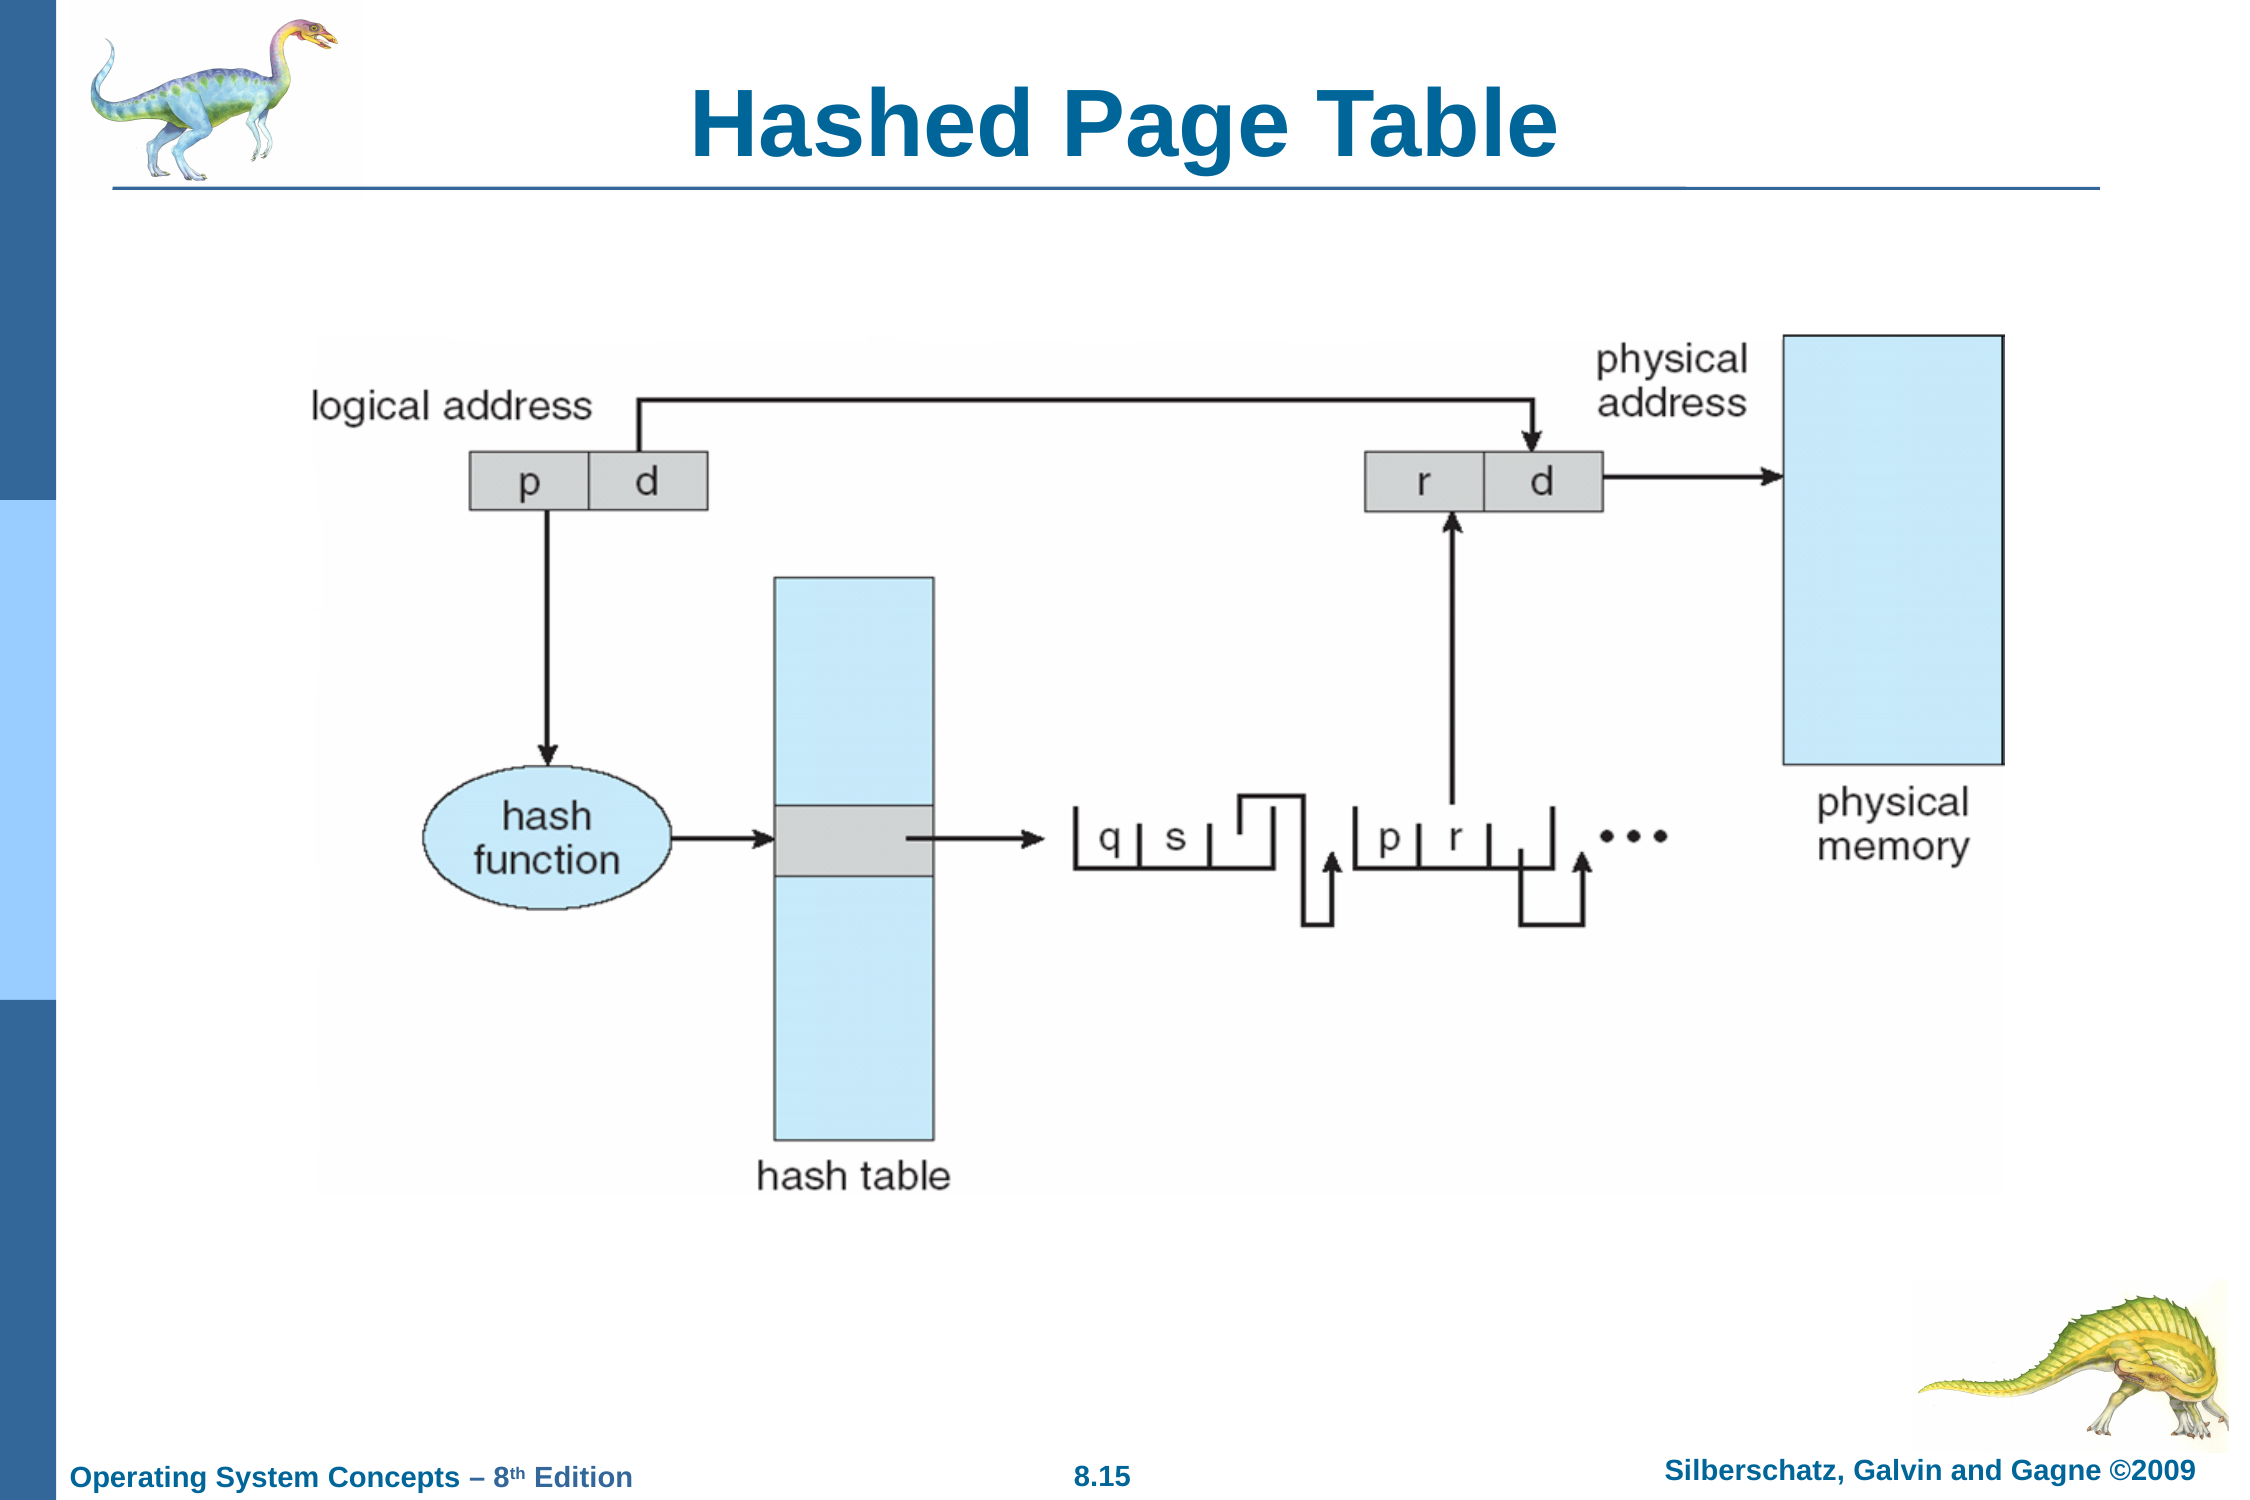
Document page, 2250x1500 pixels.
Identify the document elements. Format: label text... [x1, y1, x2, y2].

picture [310, 334, 2005, 1205]
picture [1913, 1279, 2229, 1453]
title Hashed Page Table [112, 60, 2138, 187]
picture [70, 0, 365, 199]
